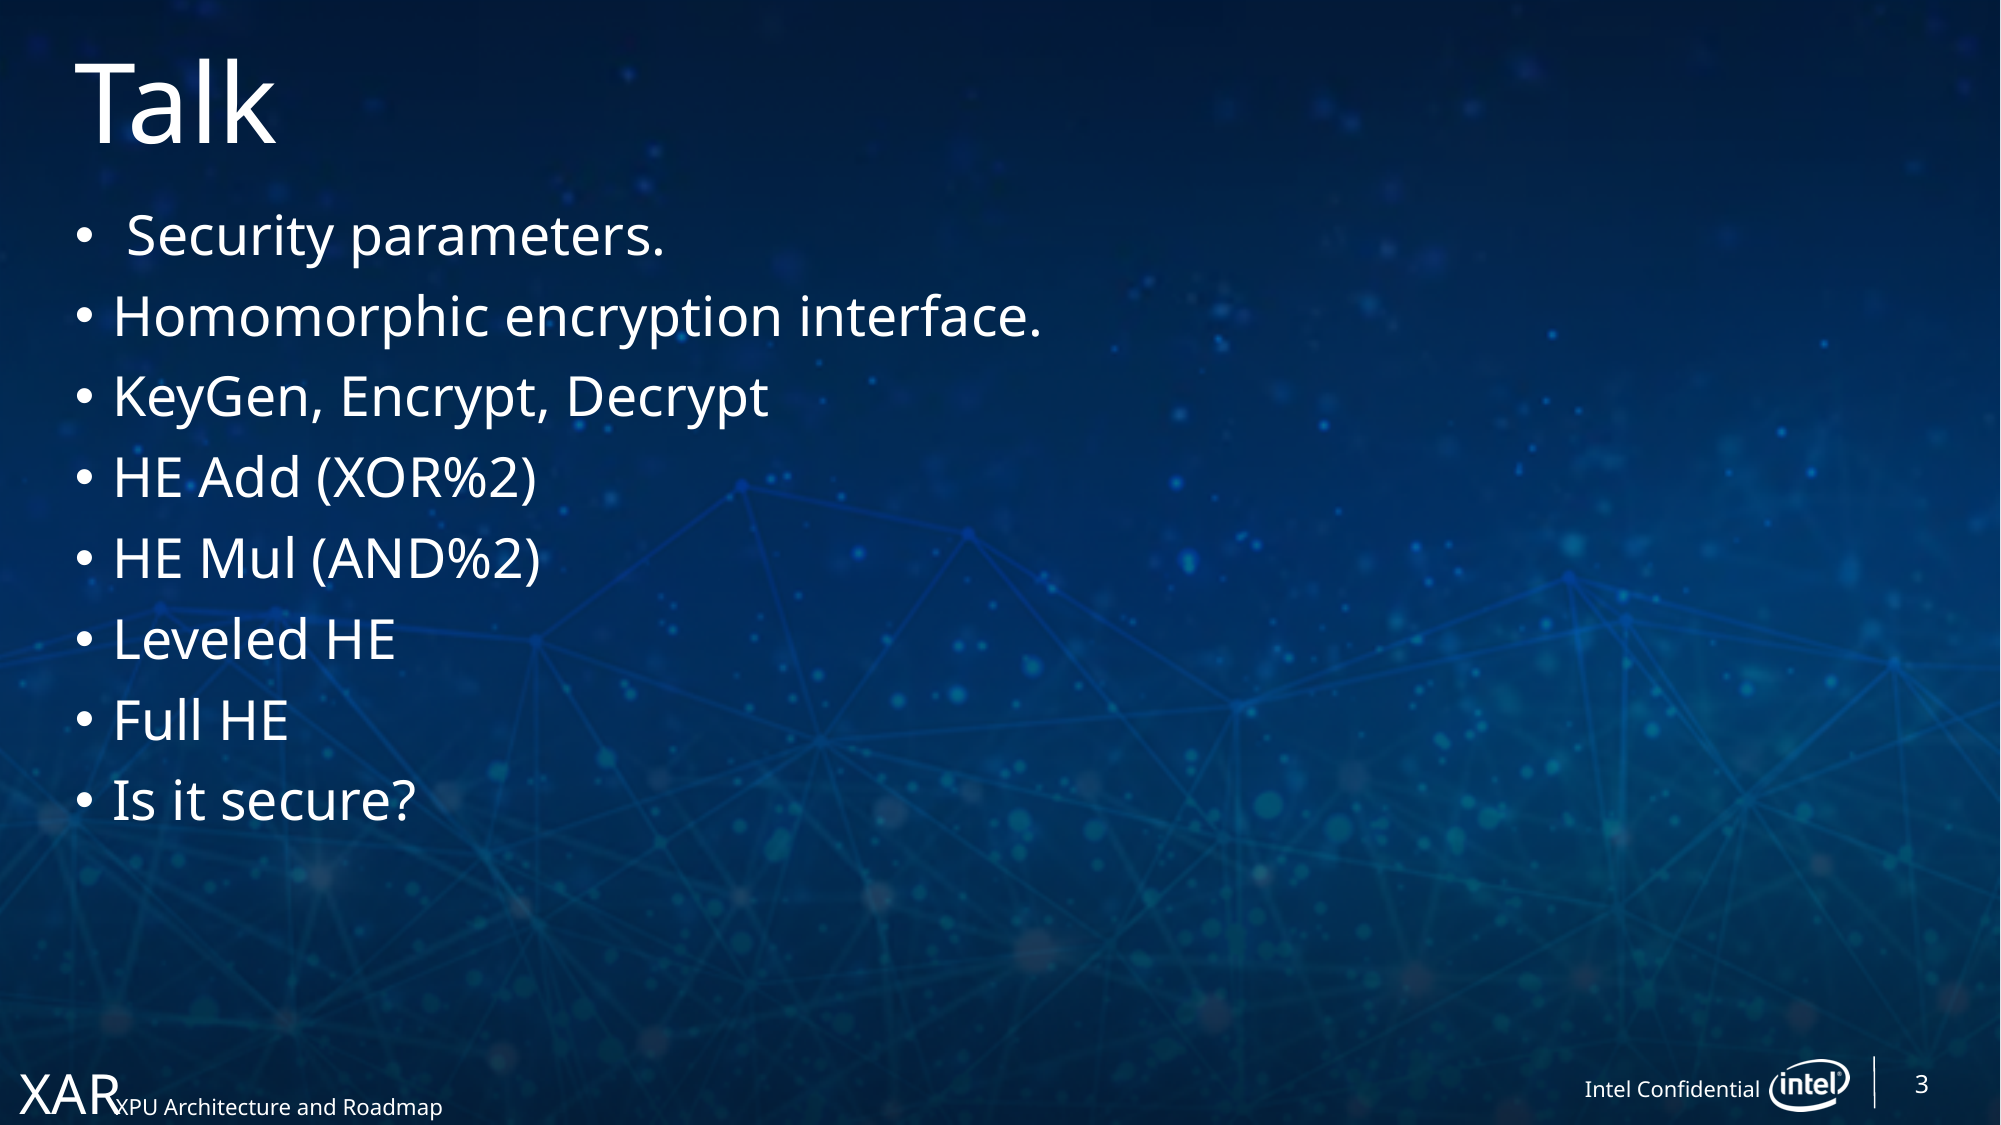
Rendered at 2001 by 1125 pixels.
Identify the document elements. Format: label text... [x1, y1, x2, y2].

title Talk [60, 39, 1940, 180]
slide_number 3 [1493, 1056, 1944, 1116]
picture [0, 0, 2001, 1125]
list Security parameters. Homomorphic encryption interface. KeyGen, Encrypt, Decrypt HE Add (XOR%2) HE Mul (AND%2) Leveled HE Full HE Is it secure? [60, 200, 1940, 1020]
